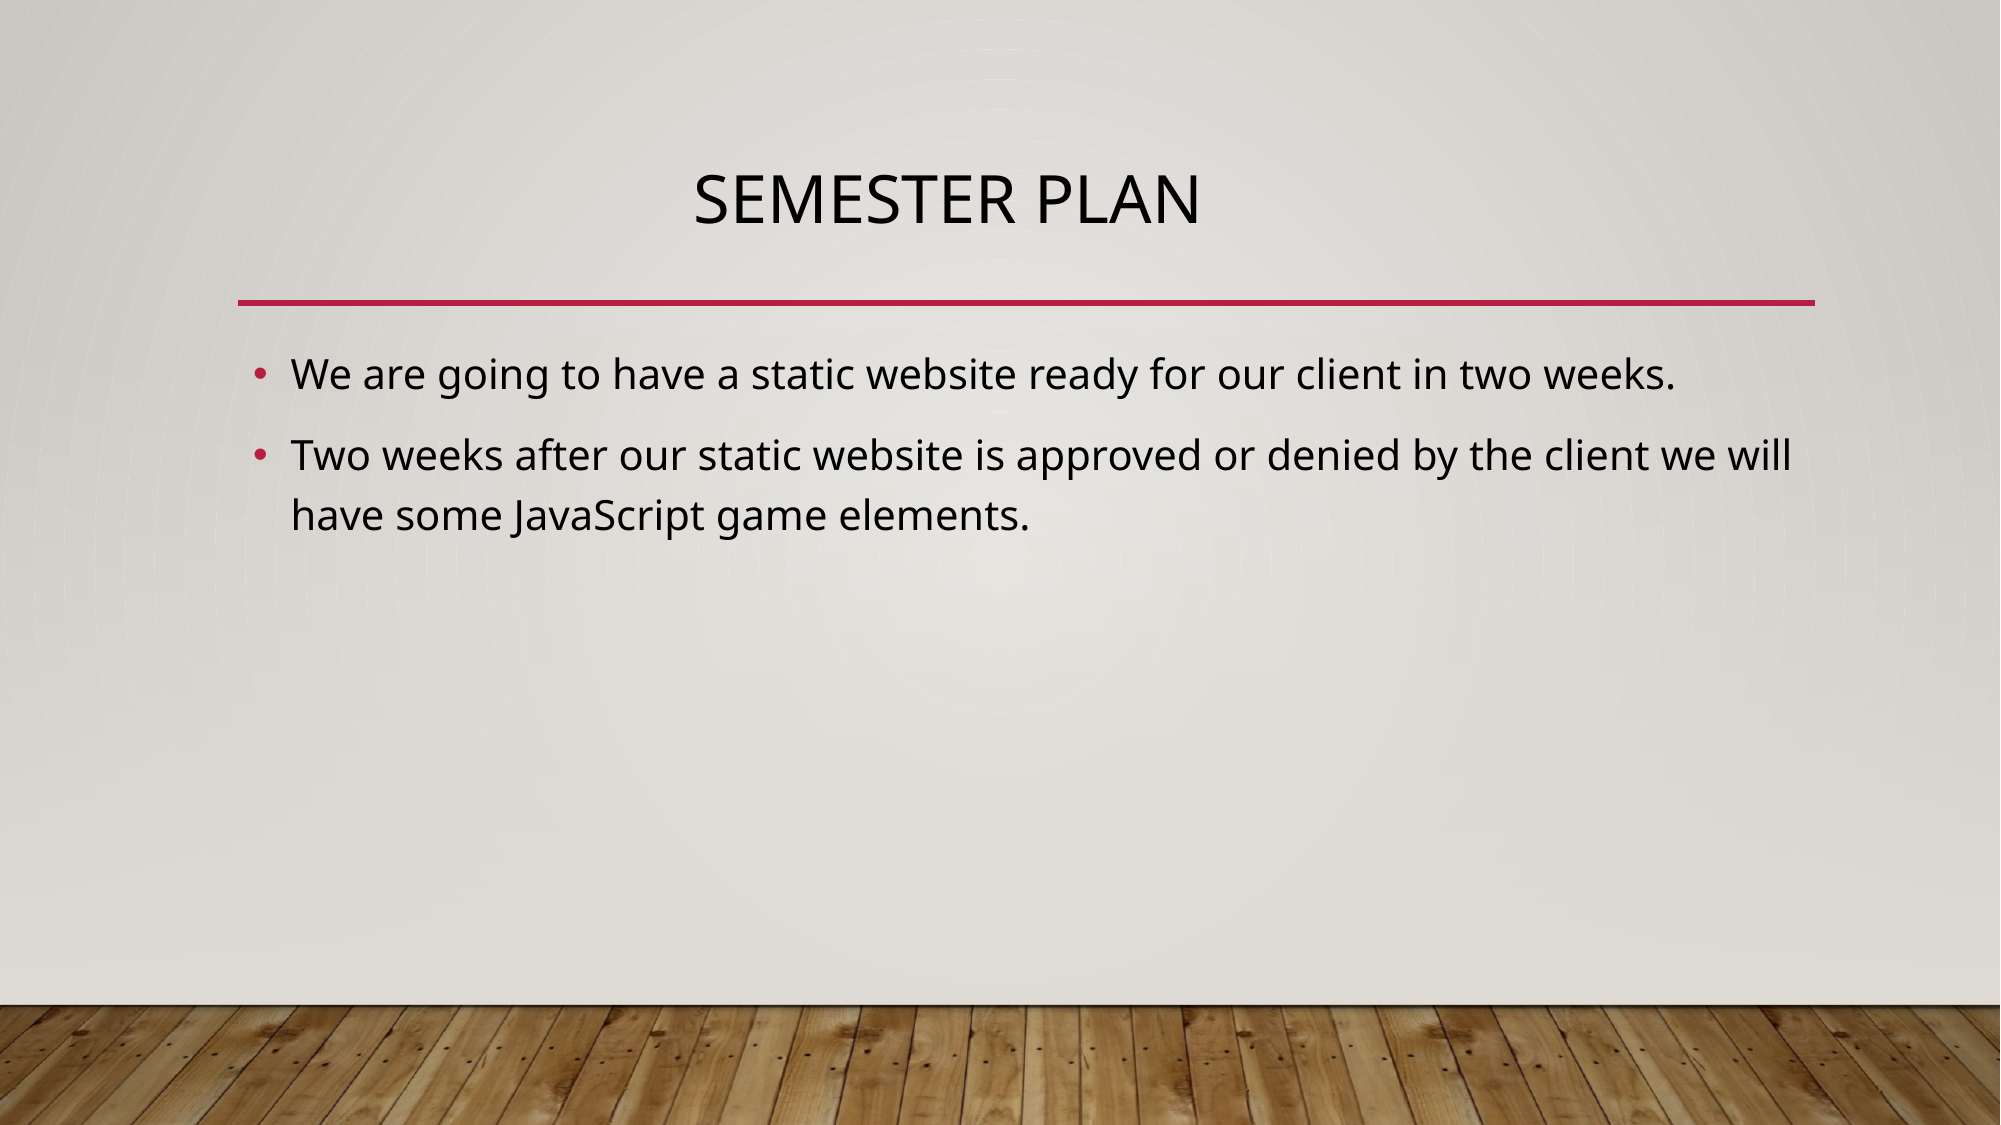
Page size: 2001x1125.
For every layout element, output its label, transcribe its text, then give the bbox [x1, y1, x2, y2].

list We are going to have a static website ready for our client in two weeks. Two weeks after our static website is approved or denied by the client we will have some JavaScript game elements. [238, 330, 1814, 897]
title Semester plan [679, 158, 1244, 298]
picture [0, 1005, 2000, 1125]
